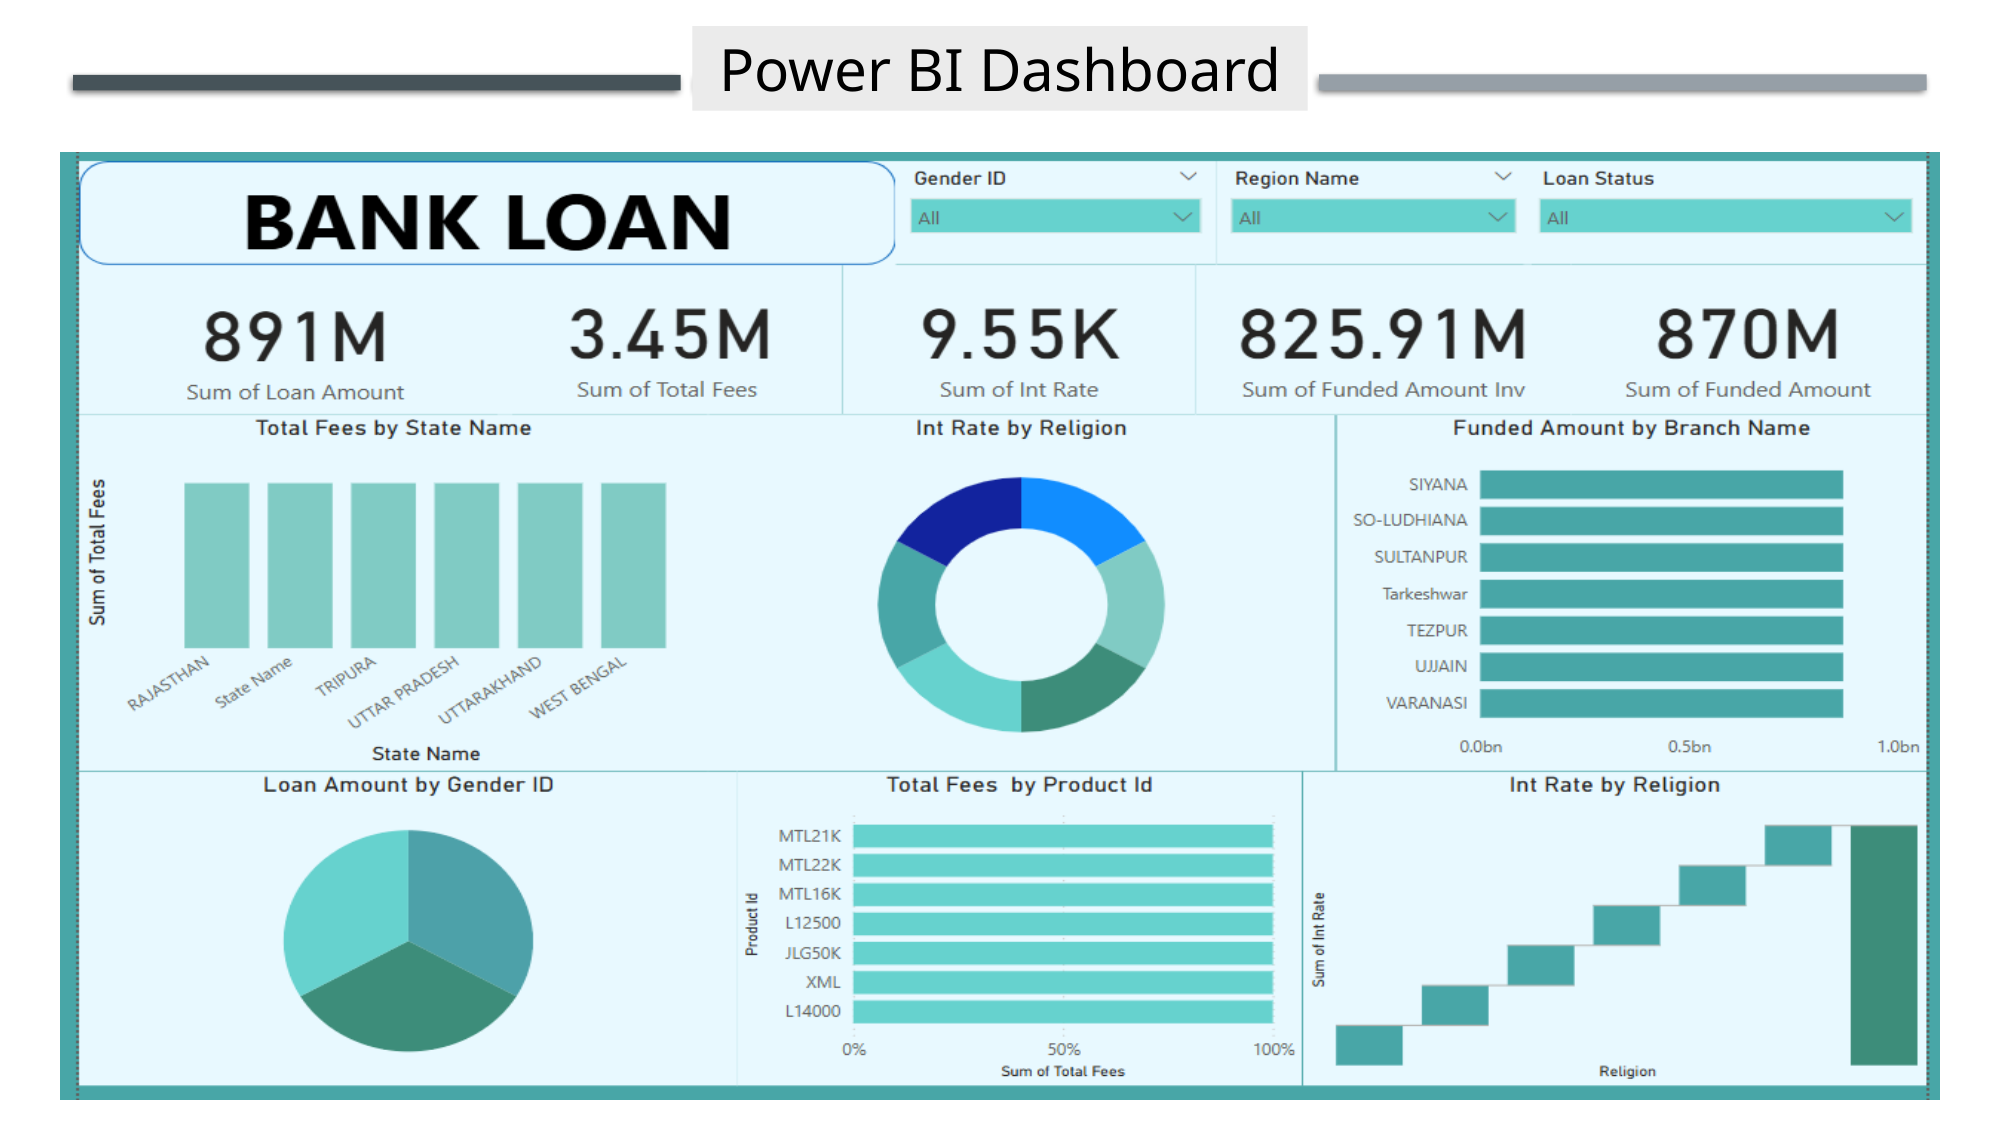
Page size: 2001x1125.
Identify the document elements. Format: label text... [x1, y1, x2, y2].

picture [59, 151, 1941, 1101]
text_box Power BI Dashboard [692, 26, 1308, 111]
